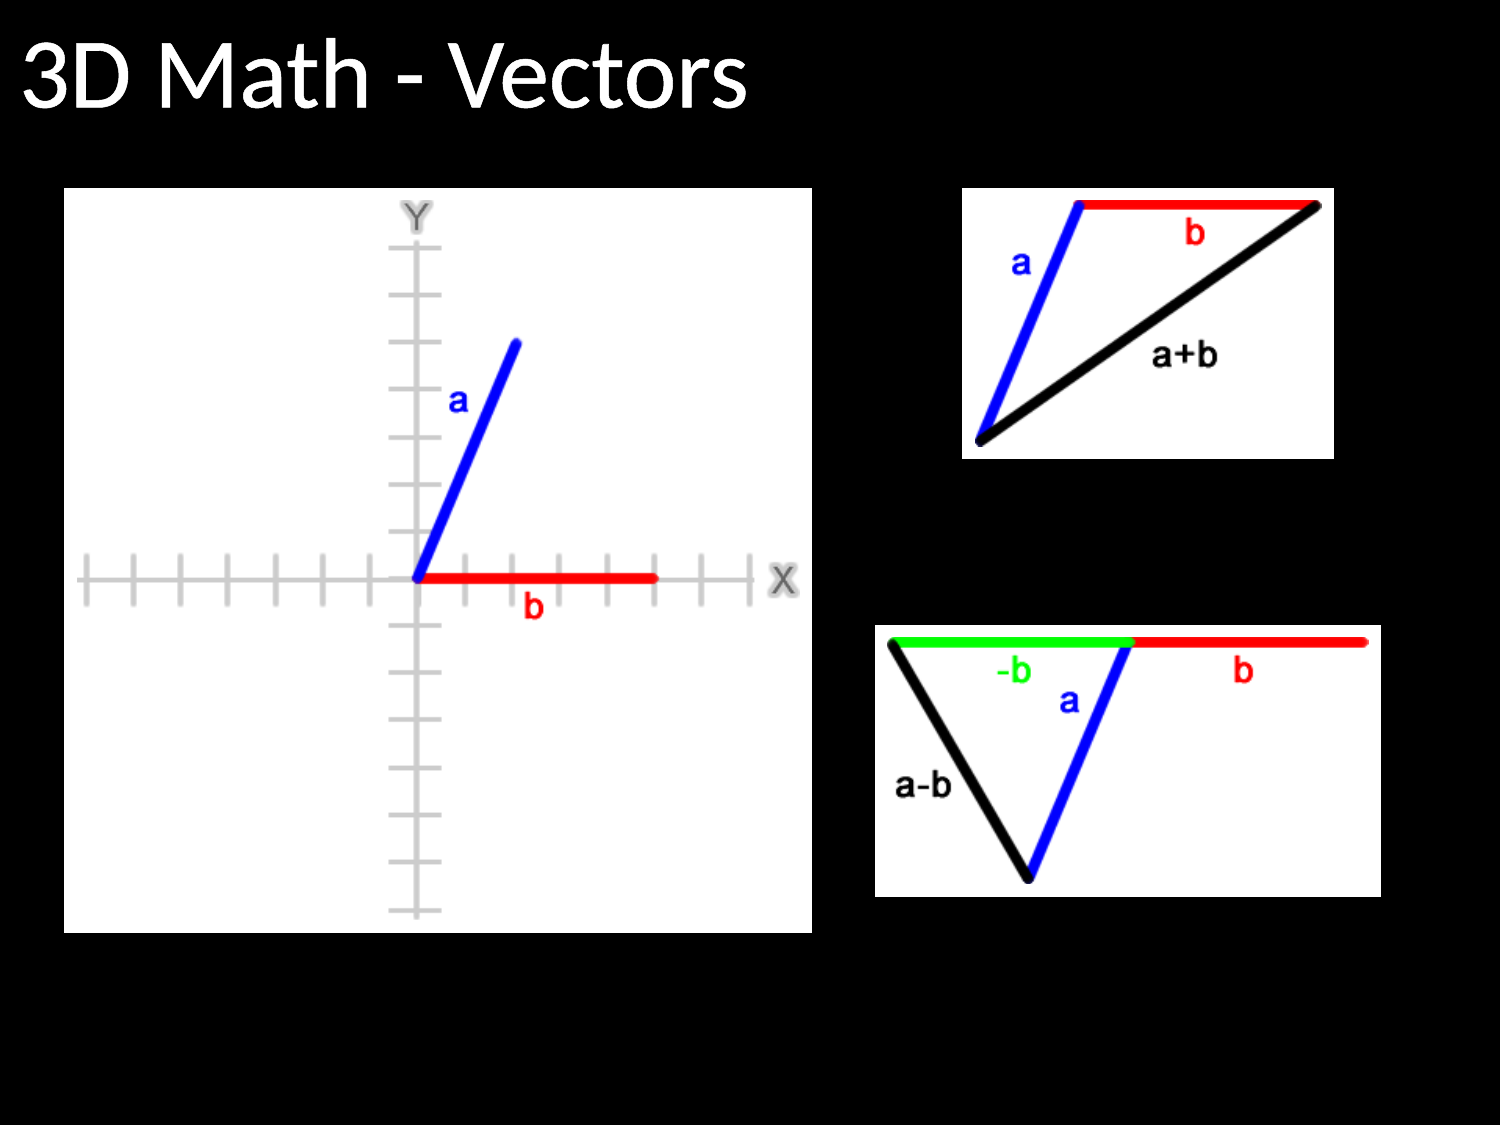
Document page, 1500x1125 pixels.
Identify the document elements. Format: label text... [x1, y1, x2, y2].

picture [76, 199, 801, 921]
text_box 3D Math - Vectors [4, 0, 765, 135]
picture [974, 199, 1323, 448]
picture [887, 637, 1369, 885]
